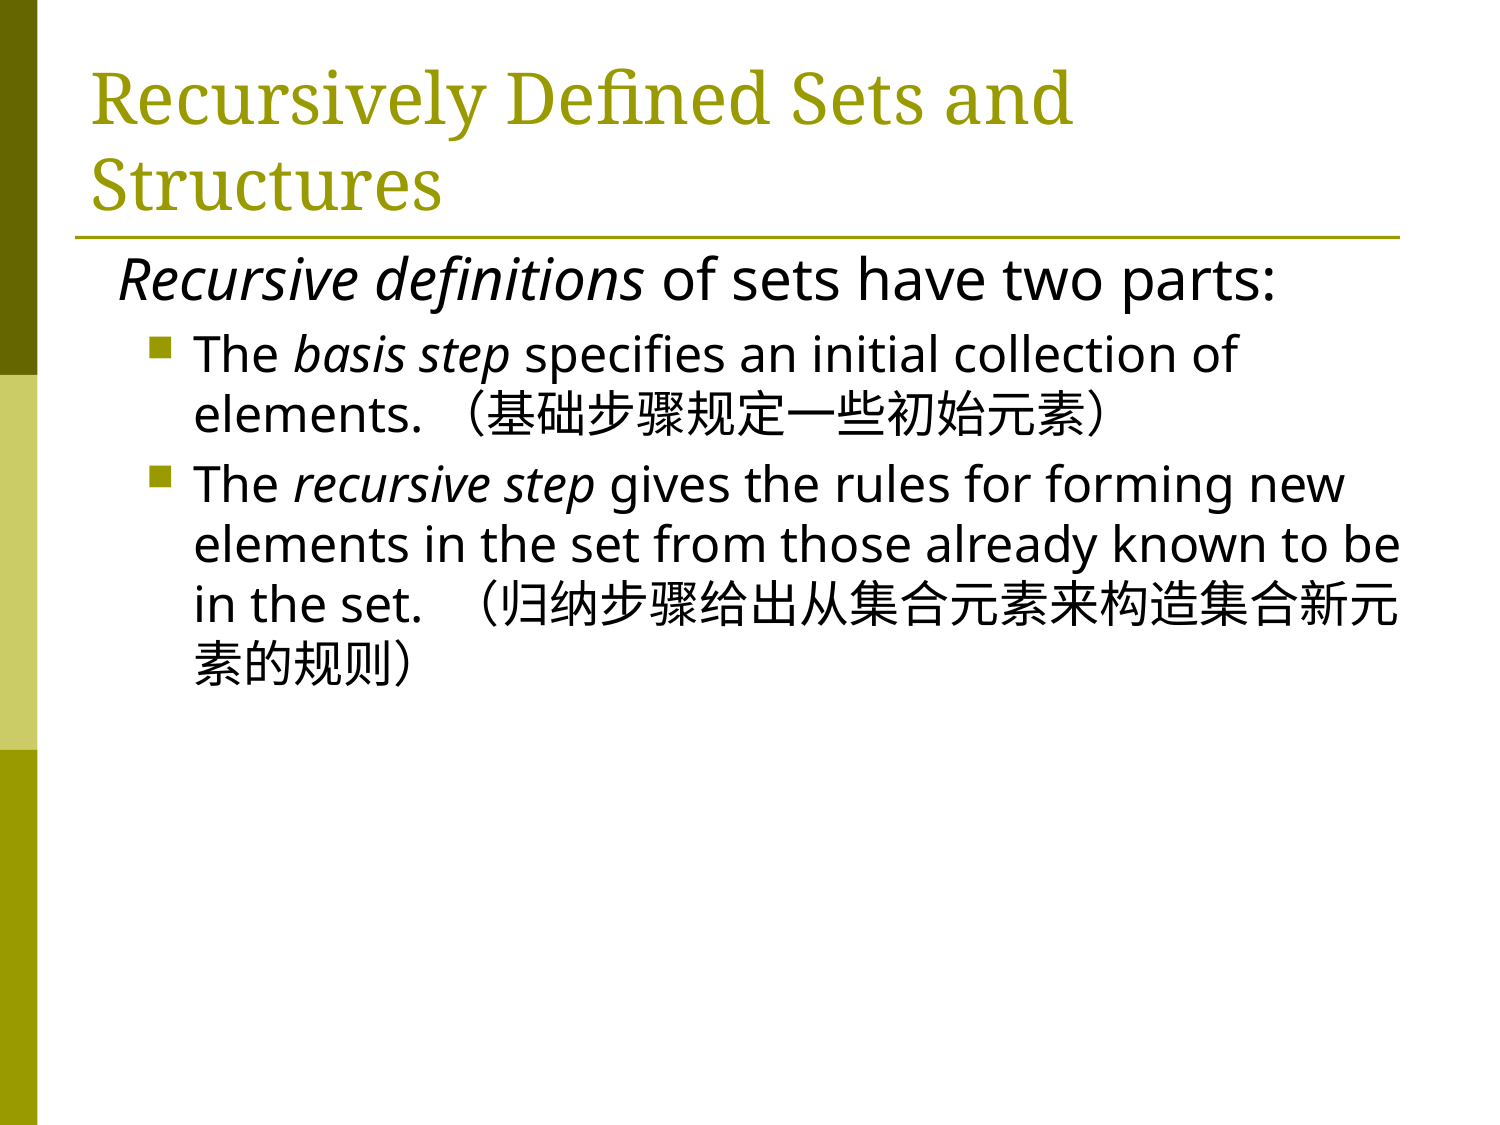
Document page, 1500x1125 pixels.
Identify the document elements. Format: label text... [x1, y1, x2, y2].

list Recursive definitions of sets have two parts: The basis step specifies an initial collection of elements.（基础步骤规定一些初始元素） The recursive step gives the rules for forming new elements in the set from those already known to be in the set. （归纳步骤给出从集合元素来构造集合新元素的规则） [56, 234, 1450, 1098]
title Recursively Defined Sets and Structures [75, 45, 1425, 233]
